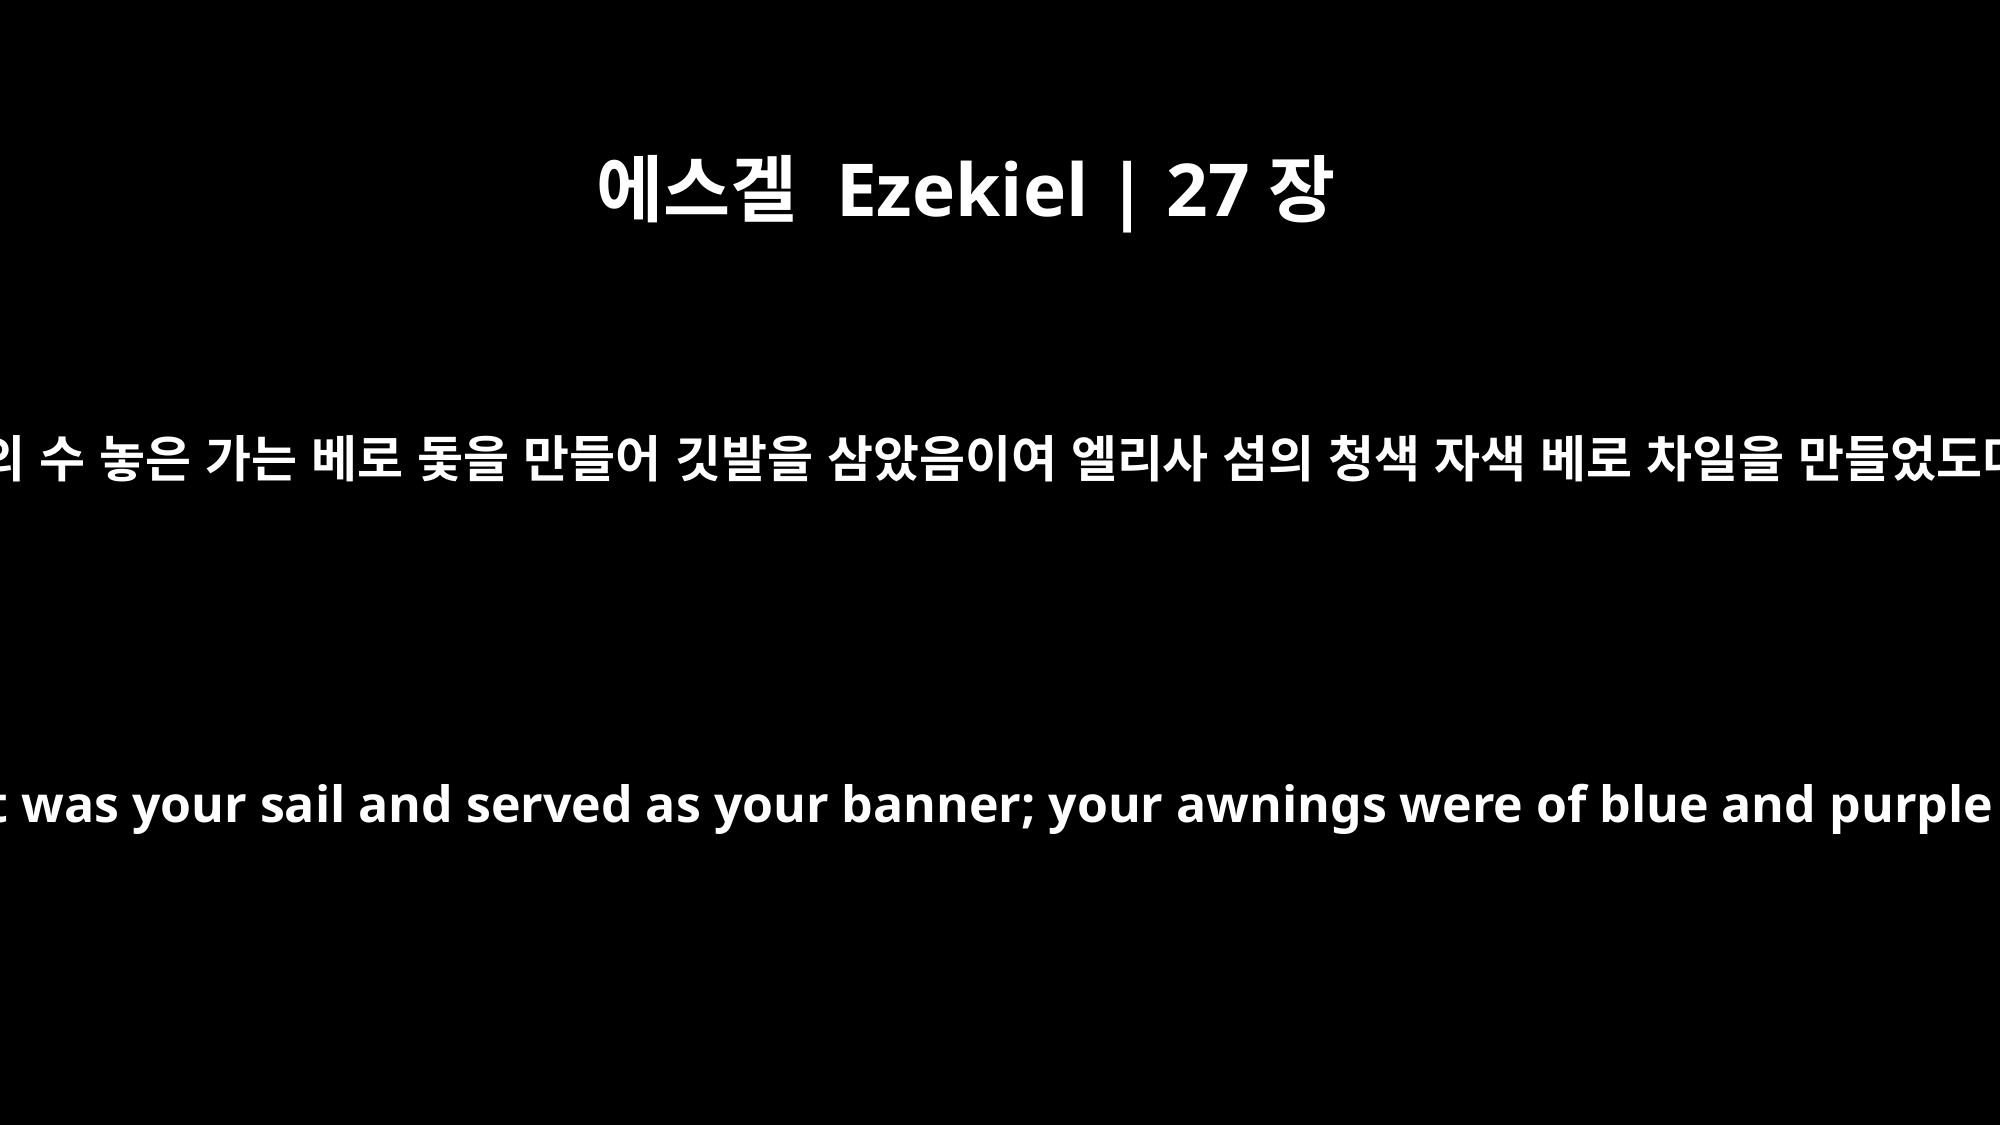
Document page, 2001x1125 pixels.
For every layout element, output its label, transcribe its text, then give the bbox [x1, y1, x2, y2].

text_box 에스겔 Ezekiel | 27장 [581, 136, 1351, 239]
text_box 7 애굽의 수 놓은 가는 베로 돛을 만들어 깃발을 삼았음이여 엘리사 섬의 청색 자색 베로 차일을 만들었도다 [0, 359, 2000, 495]
text_box Fine embroidered linen from Egypt was your sail and served as your banner; your awnings were of blue and purple from the coasts of Elishah. [0, 764, 2000, 840]
